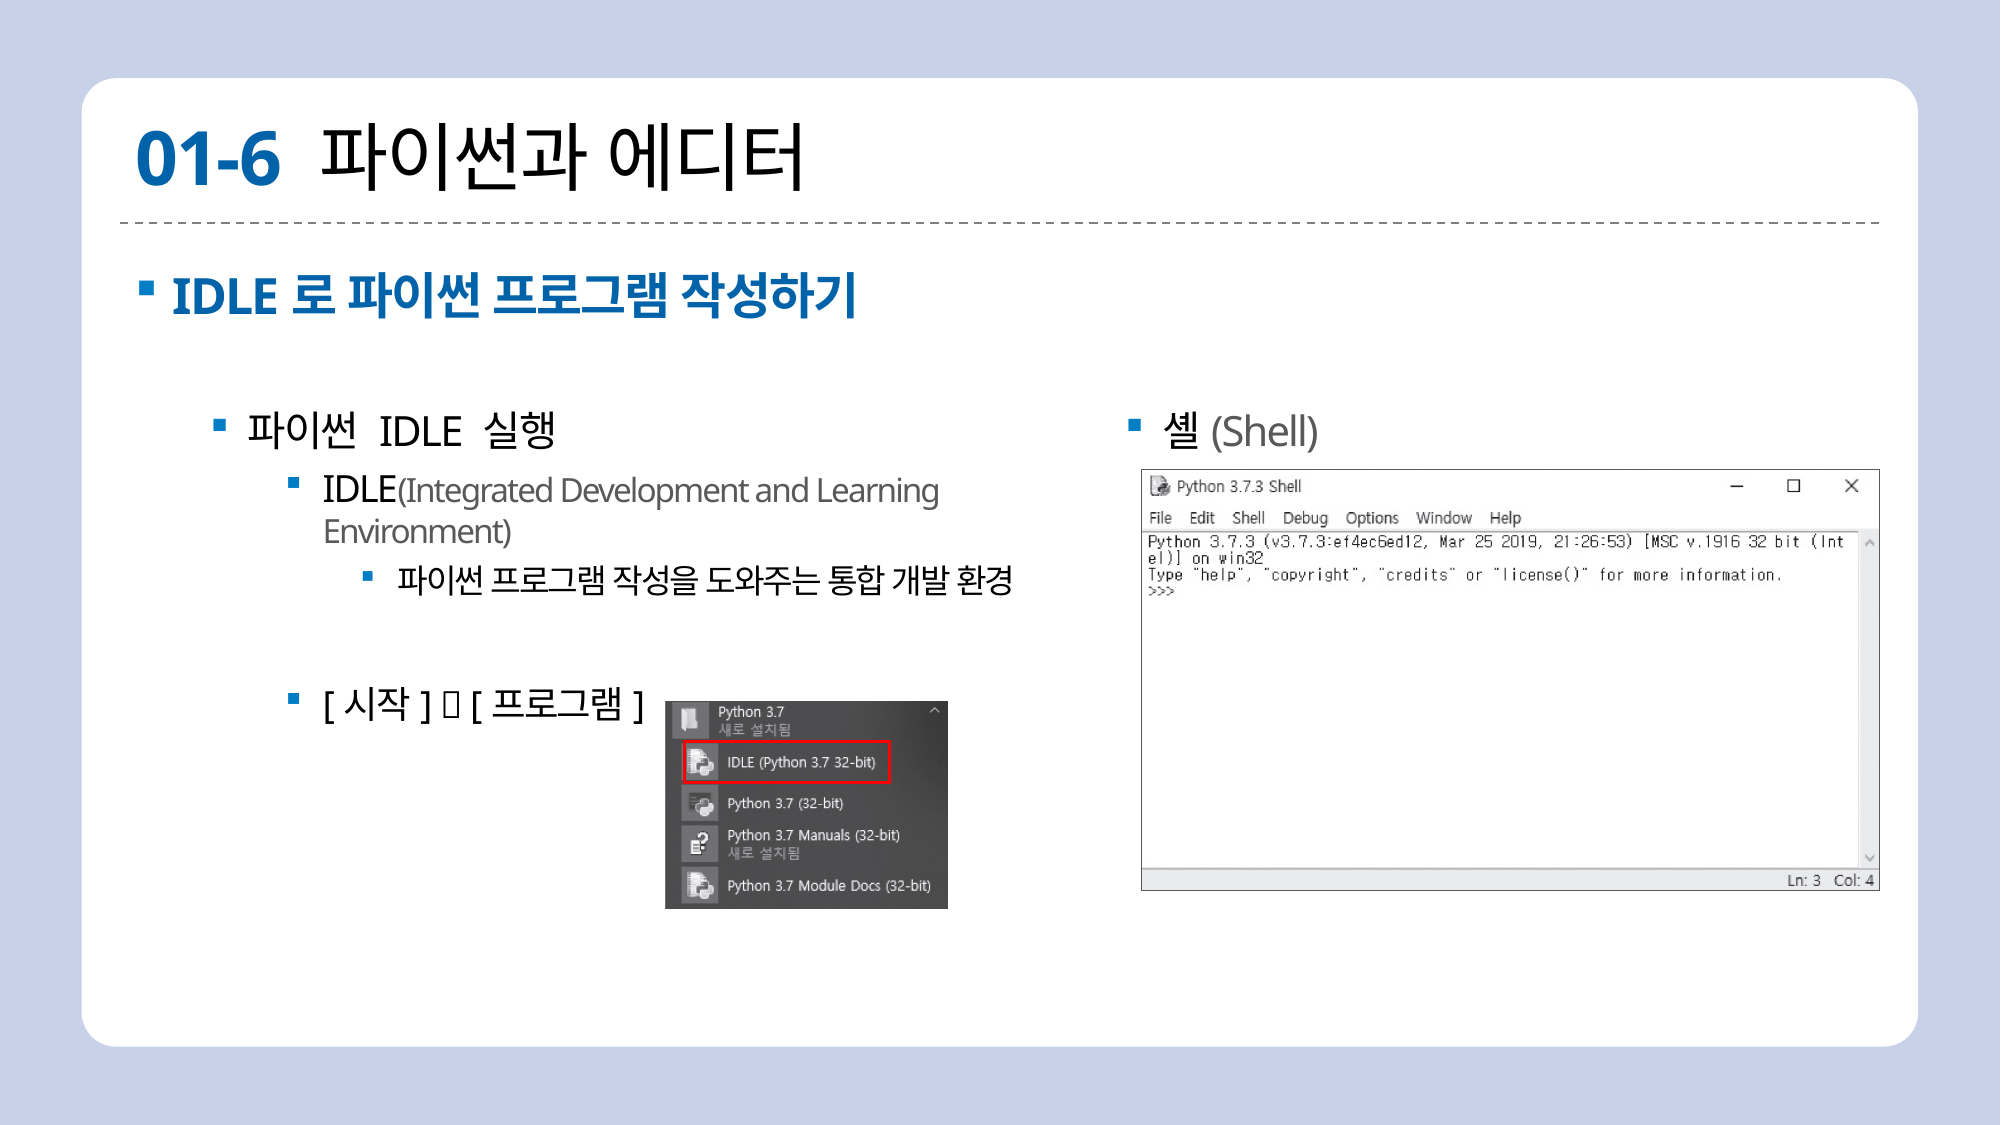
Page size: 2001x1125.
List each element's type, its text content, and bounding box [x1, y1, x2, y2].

picture [1141, 469, 1880, 891]
title 01-6 파이썬과 에디터 [120, 109, 1880, 209]
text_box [665, 701, 948, 909]
list IDLE로 파이썬 프로그램 작성하기 파이썬 IDLE 실행 IDLE(Integrated Development and Learning Environment) 파이썬 프로그램 작성을 도와주는 통합 개발 환경 [시작]  [프로그램] [120, 257, 1035, 1009]
list 셸(Shell) [1035, 257, 1880, 1009]
